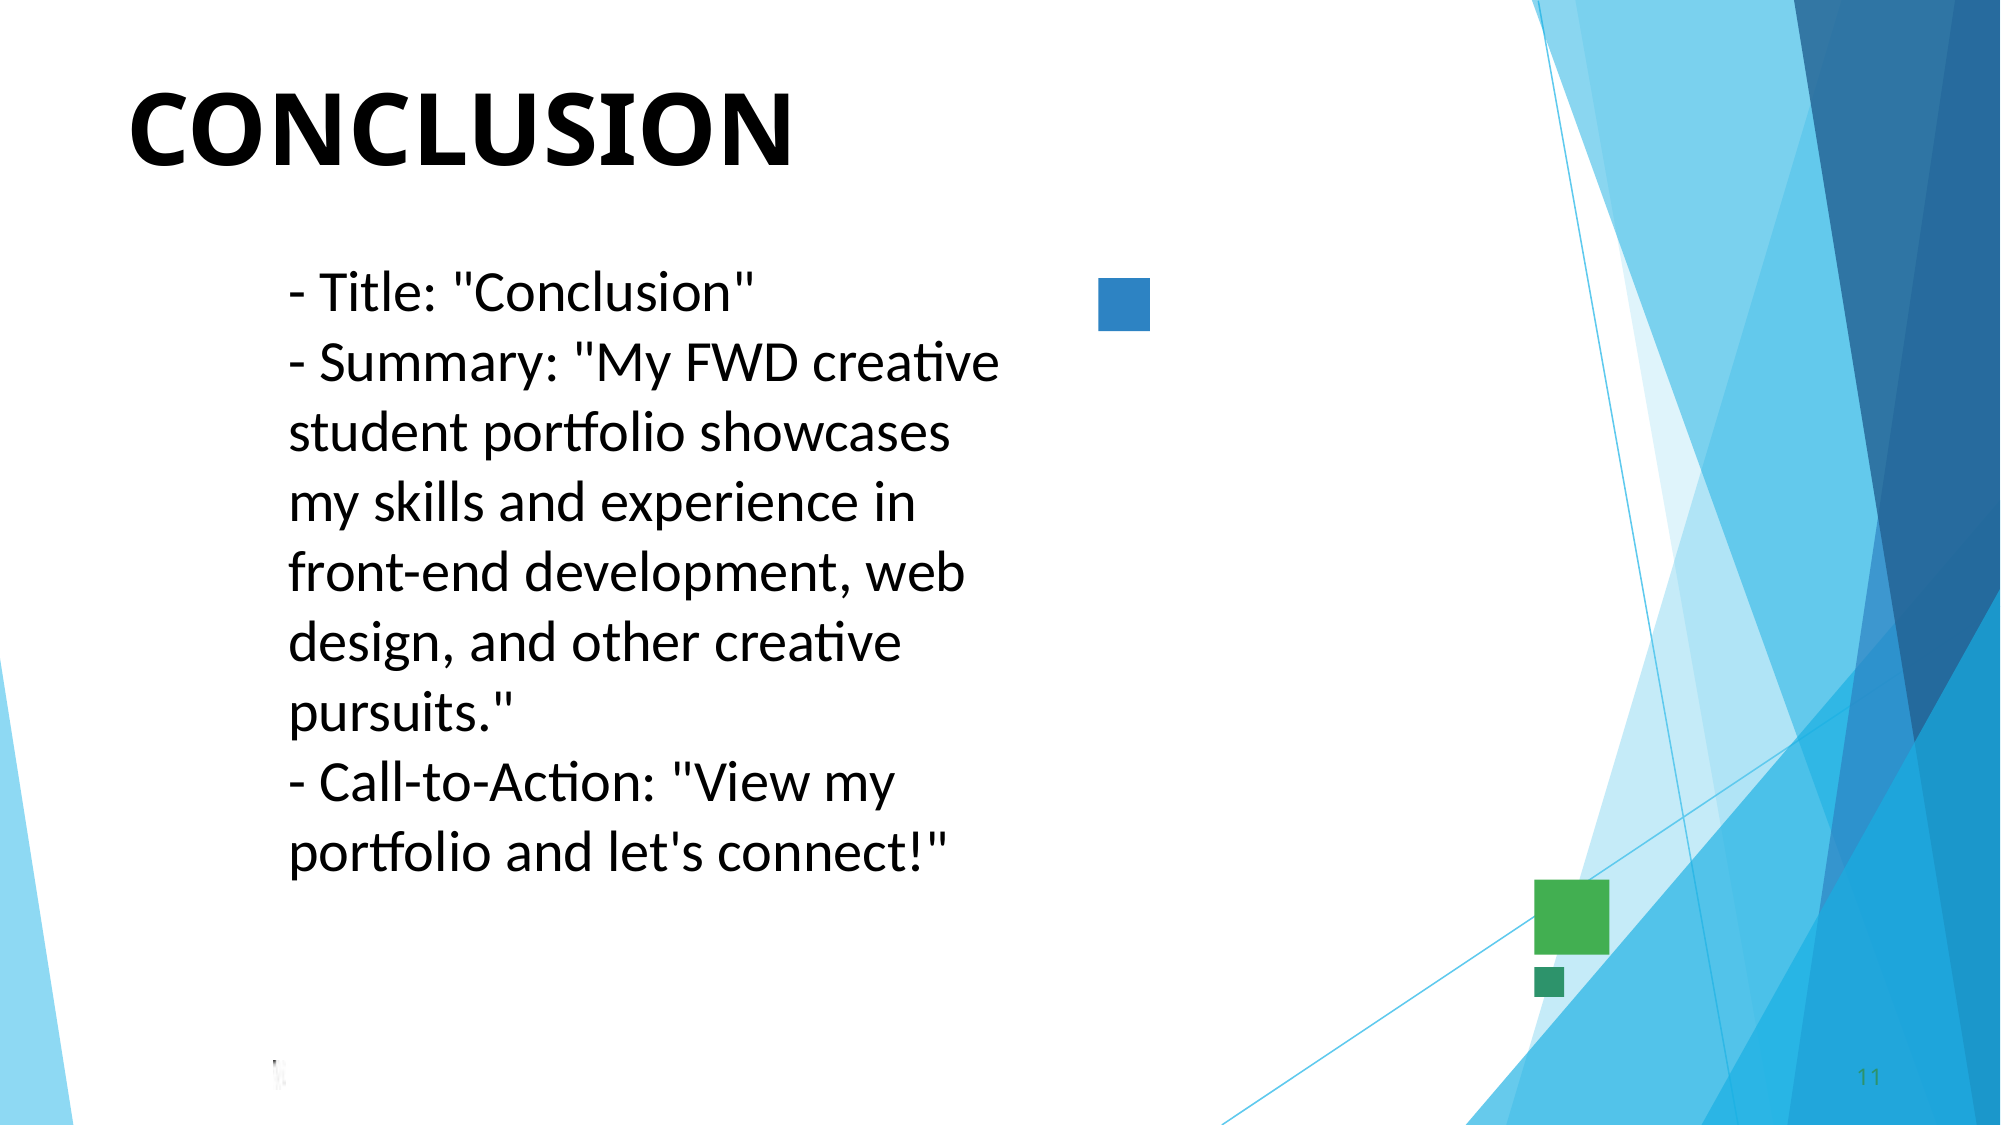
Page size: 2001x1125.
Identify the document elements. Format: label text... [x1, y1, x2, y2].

title CONCLUSION [123, 63, 875, 254]
picture [273, 1060, 287, 1091]
text_box 11 [1849, 1061, 1888, 1095]
text_box [1098, 278, 1150, 332]
text_box [1534, 879, 1610, 955]
text_box [1534, 967, 1565, 997]
text_box - Title: "Conclusion" - Summary: "My FWD creative student portfolio showcases my skills and experience in front-end development, web design, and other creative pursuits." - Call-to-Action: "View my portfolio and let's connect!" [273, 245, 1024, 891]
